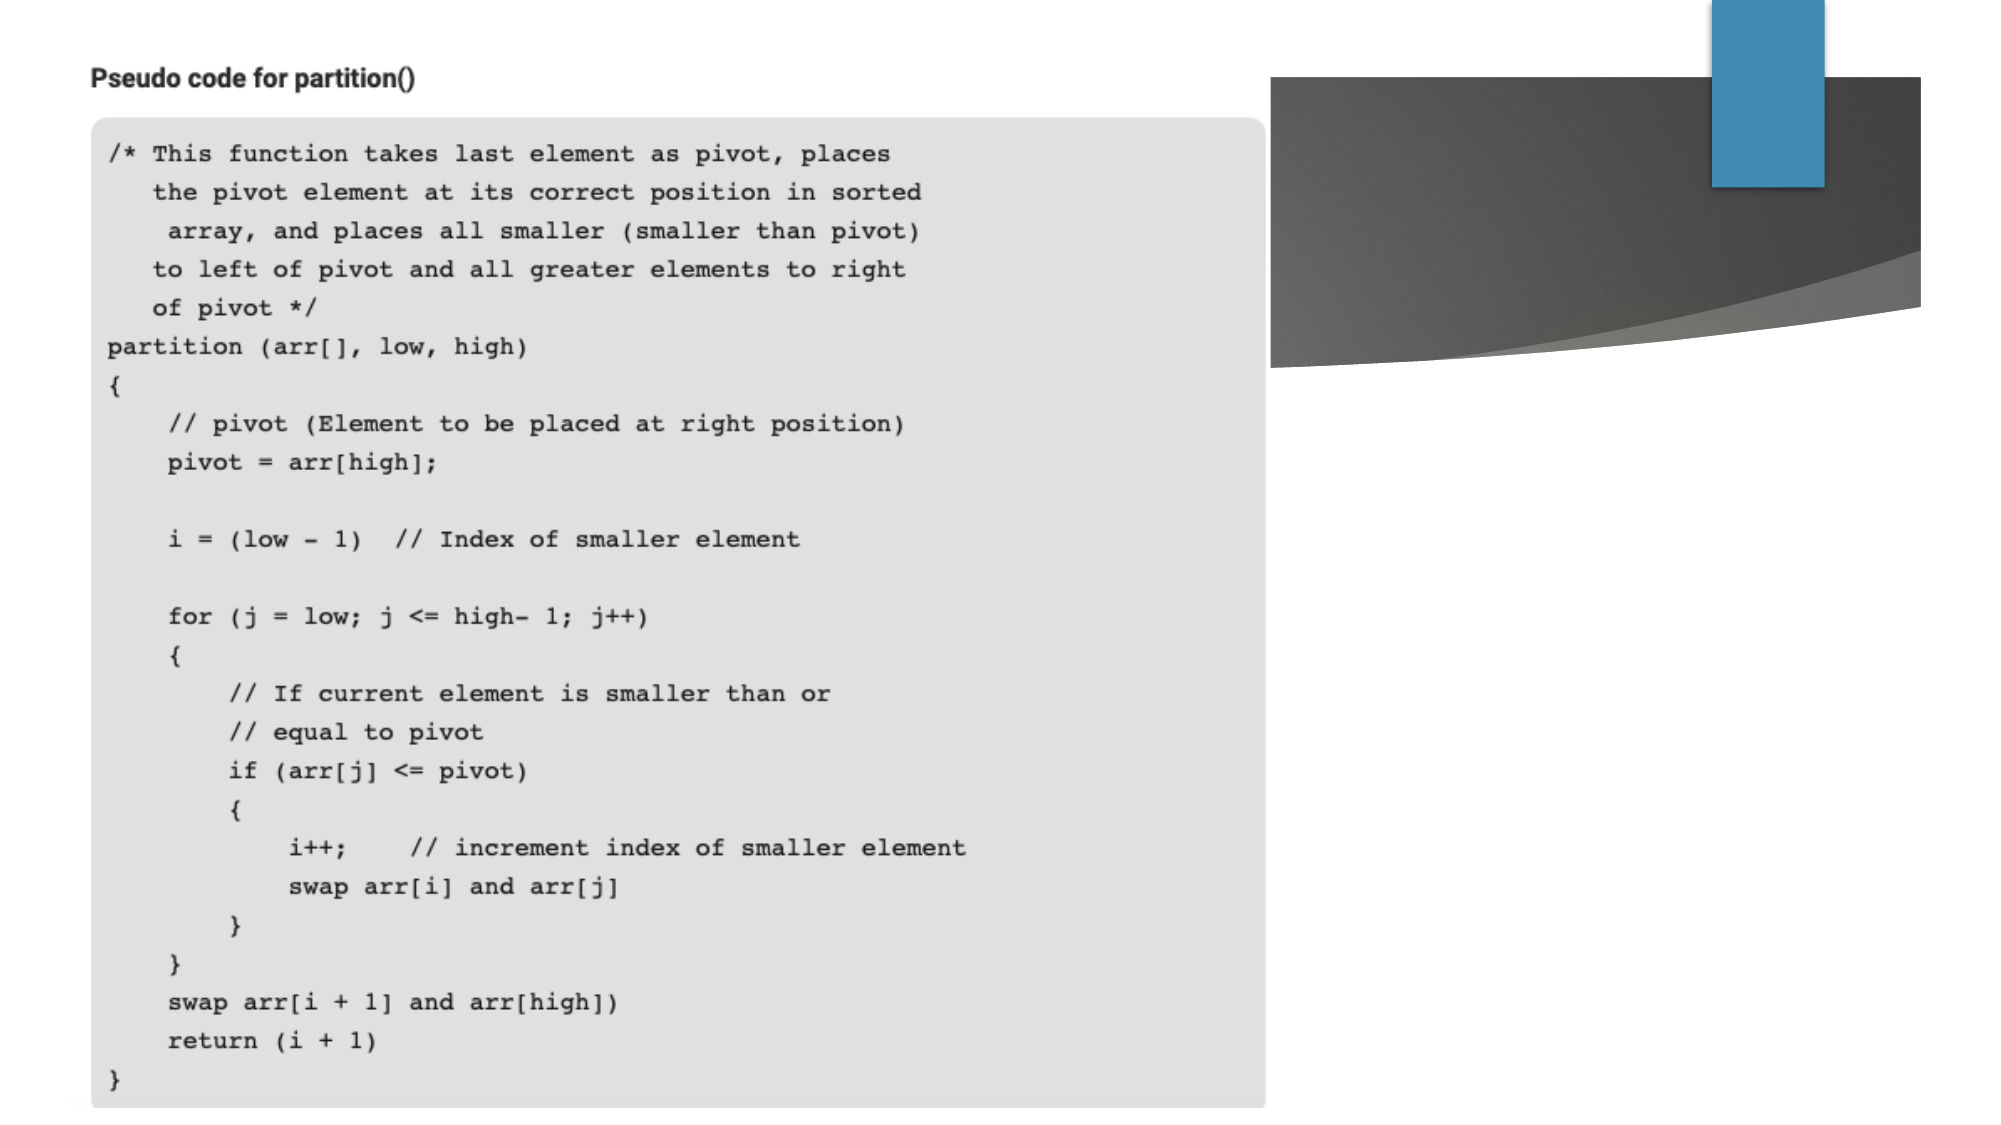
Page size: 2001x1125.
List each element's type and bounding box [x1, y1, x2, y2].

picture [68, 44, 1271, 1109]
